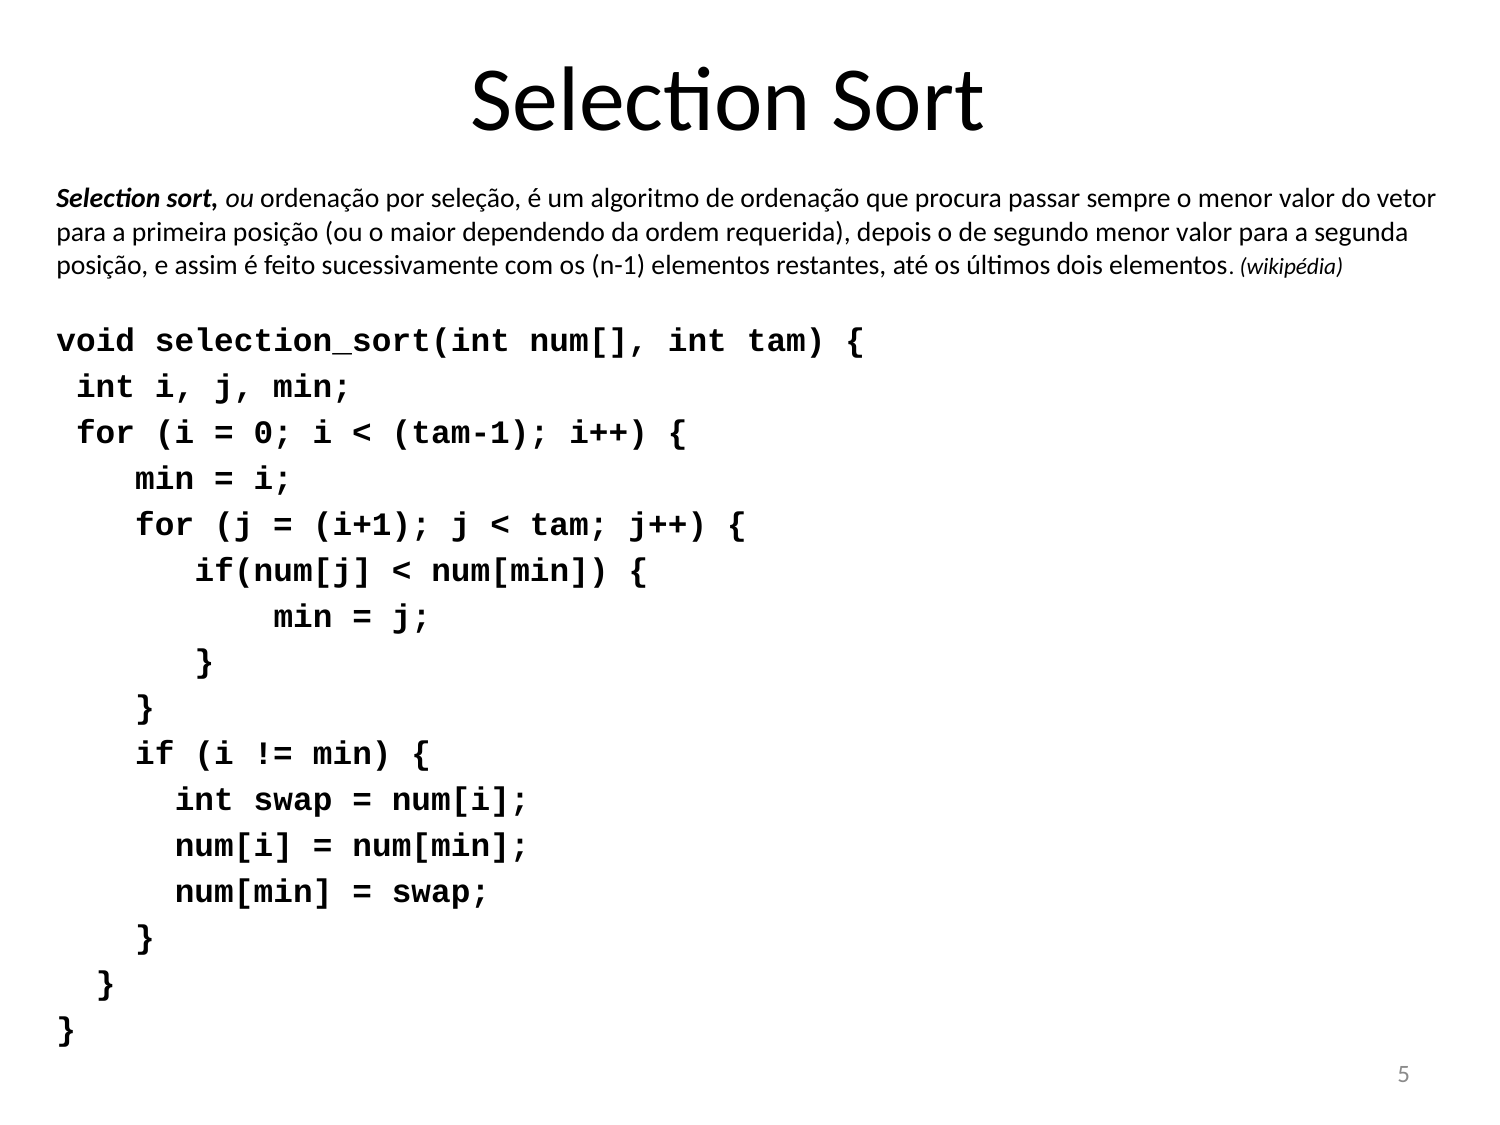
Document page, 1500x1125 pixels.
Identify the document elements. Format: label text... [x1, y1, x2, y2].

slide_number 5 [1074, 1042, 1425, 1103]
list Selection sort, ou ordenação por seleção, é um algoritmo de ordenação que procura passar sempre o menor valor do vetor para a primeira posição (ou o maior dependendo da ordem requerida), depois o de segundo menor valor para a segunda posição, e assim é feito sucessivamente com os (n-1) elementos restantes, até os últimos dois elementos. (wikipédia) void selection_sort(int num[], int tam) { int i, j, min; for (i = 0; i < (tam-1); i++) { min = i; for (j = (i+1); j < tam; j++) { if(num[j] < num[min]) { min = j; } } if (i != min) { int swap = num[i]; num[i] = num[min]; num[min] = swap; } } } [41, 172, 1500, 1071]
title Selection Sort [53, 0, 1404, 172]
